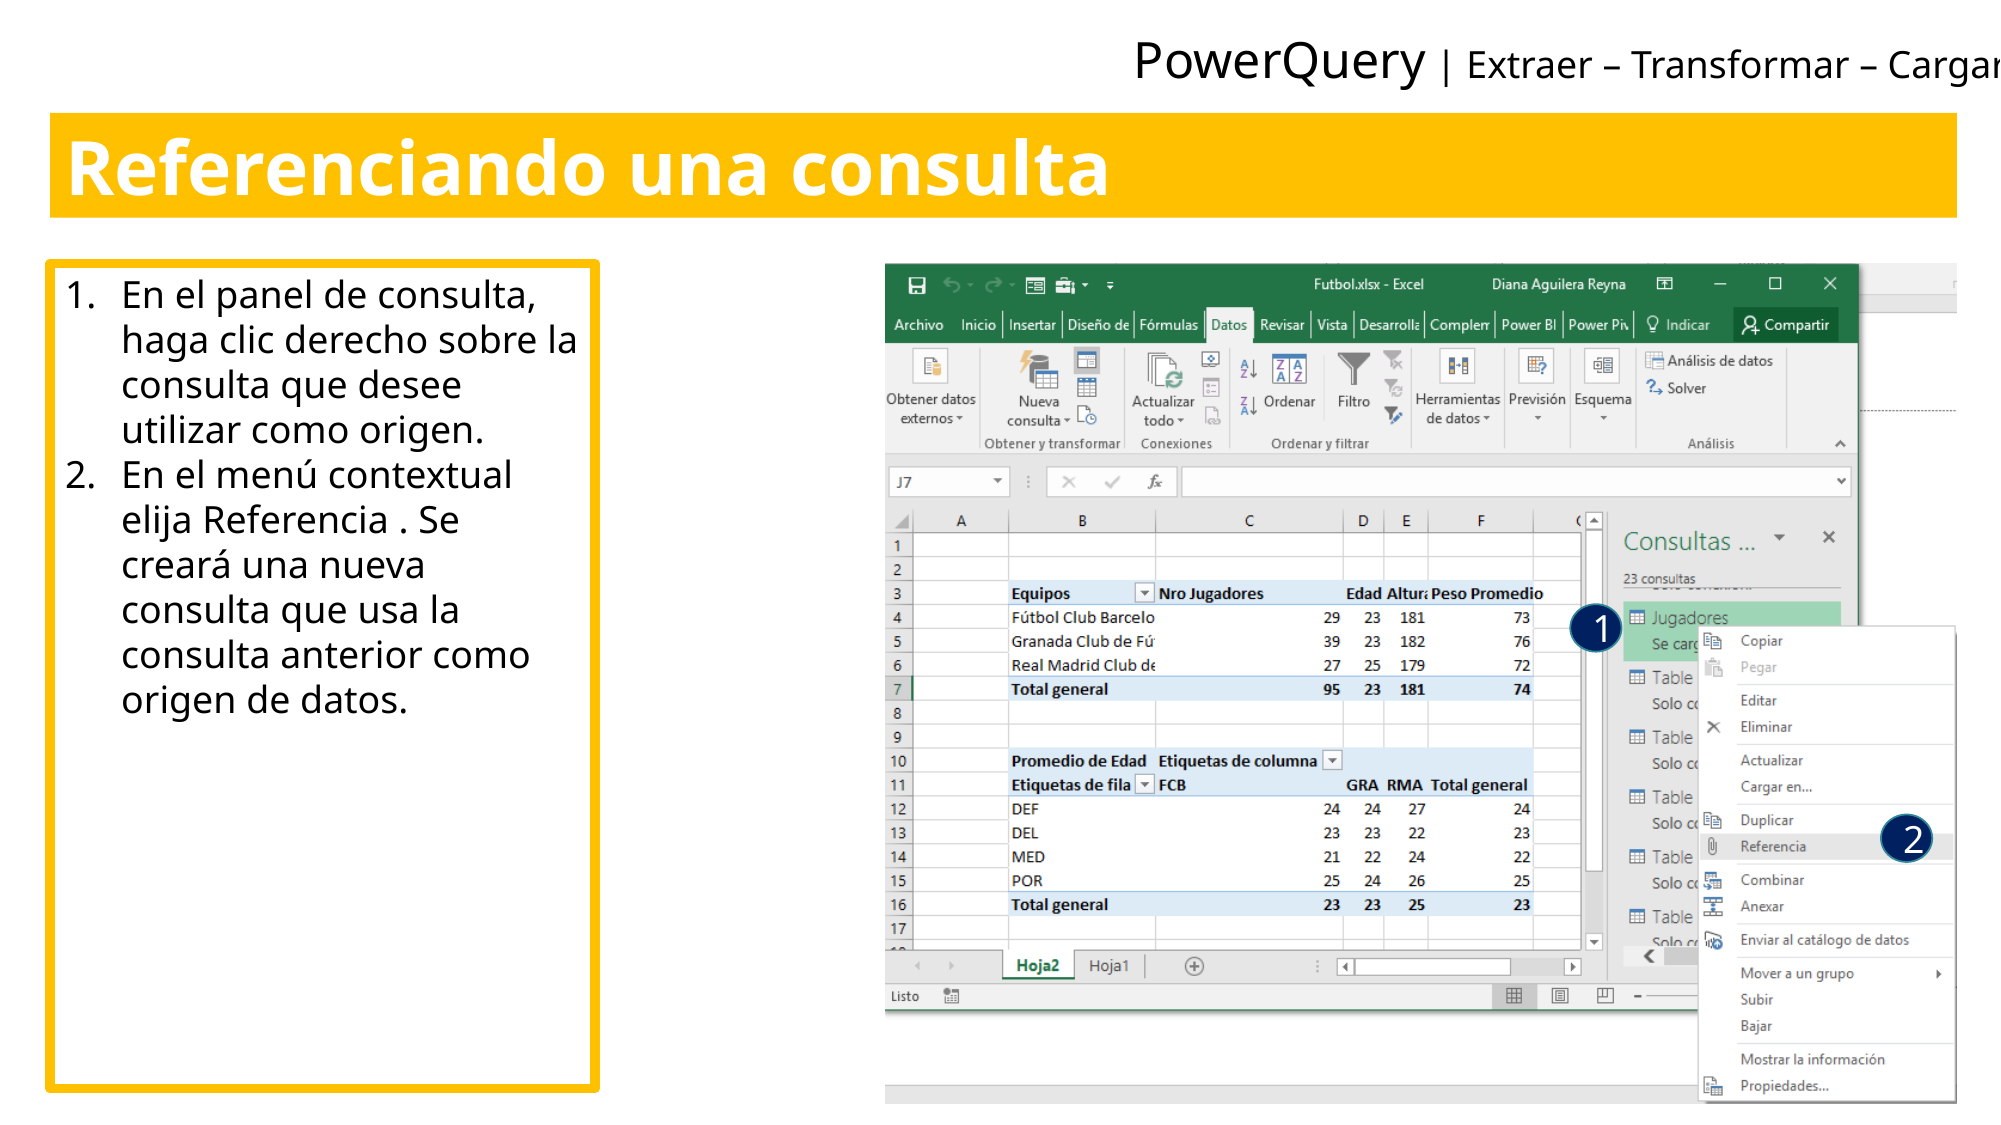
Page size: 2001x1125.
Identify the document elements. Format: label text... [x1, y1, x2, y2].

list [884, 263, 1958, 1105]
text_box En el panel de consulta, haga clic derecho sobre la consulta que desee utilizar como origen. En el menú contextual elija Referencia . Se creará una nueva consulta que usa la consulta anterior como origen de datos. [50, 263, 596, 1089]
text_box Referenciando una consulta [50, 112, 1957, 218]
text_box PowerQuery | Extraer – Transformar – Cargar| [1119, 21, 2000, 97]
